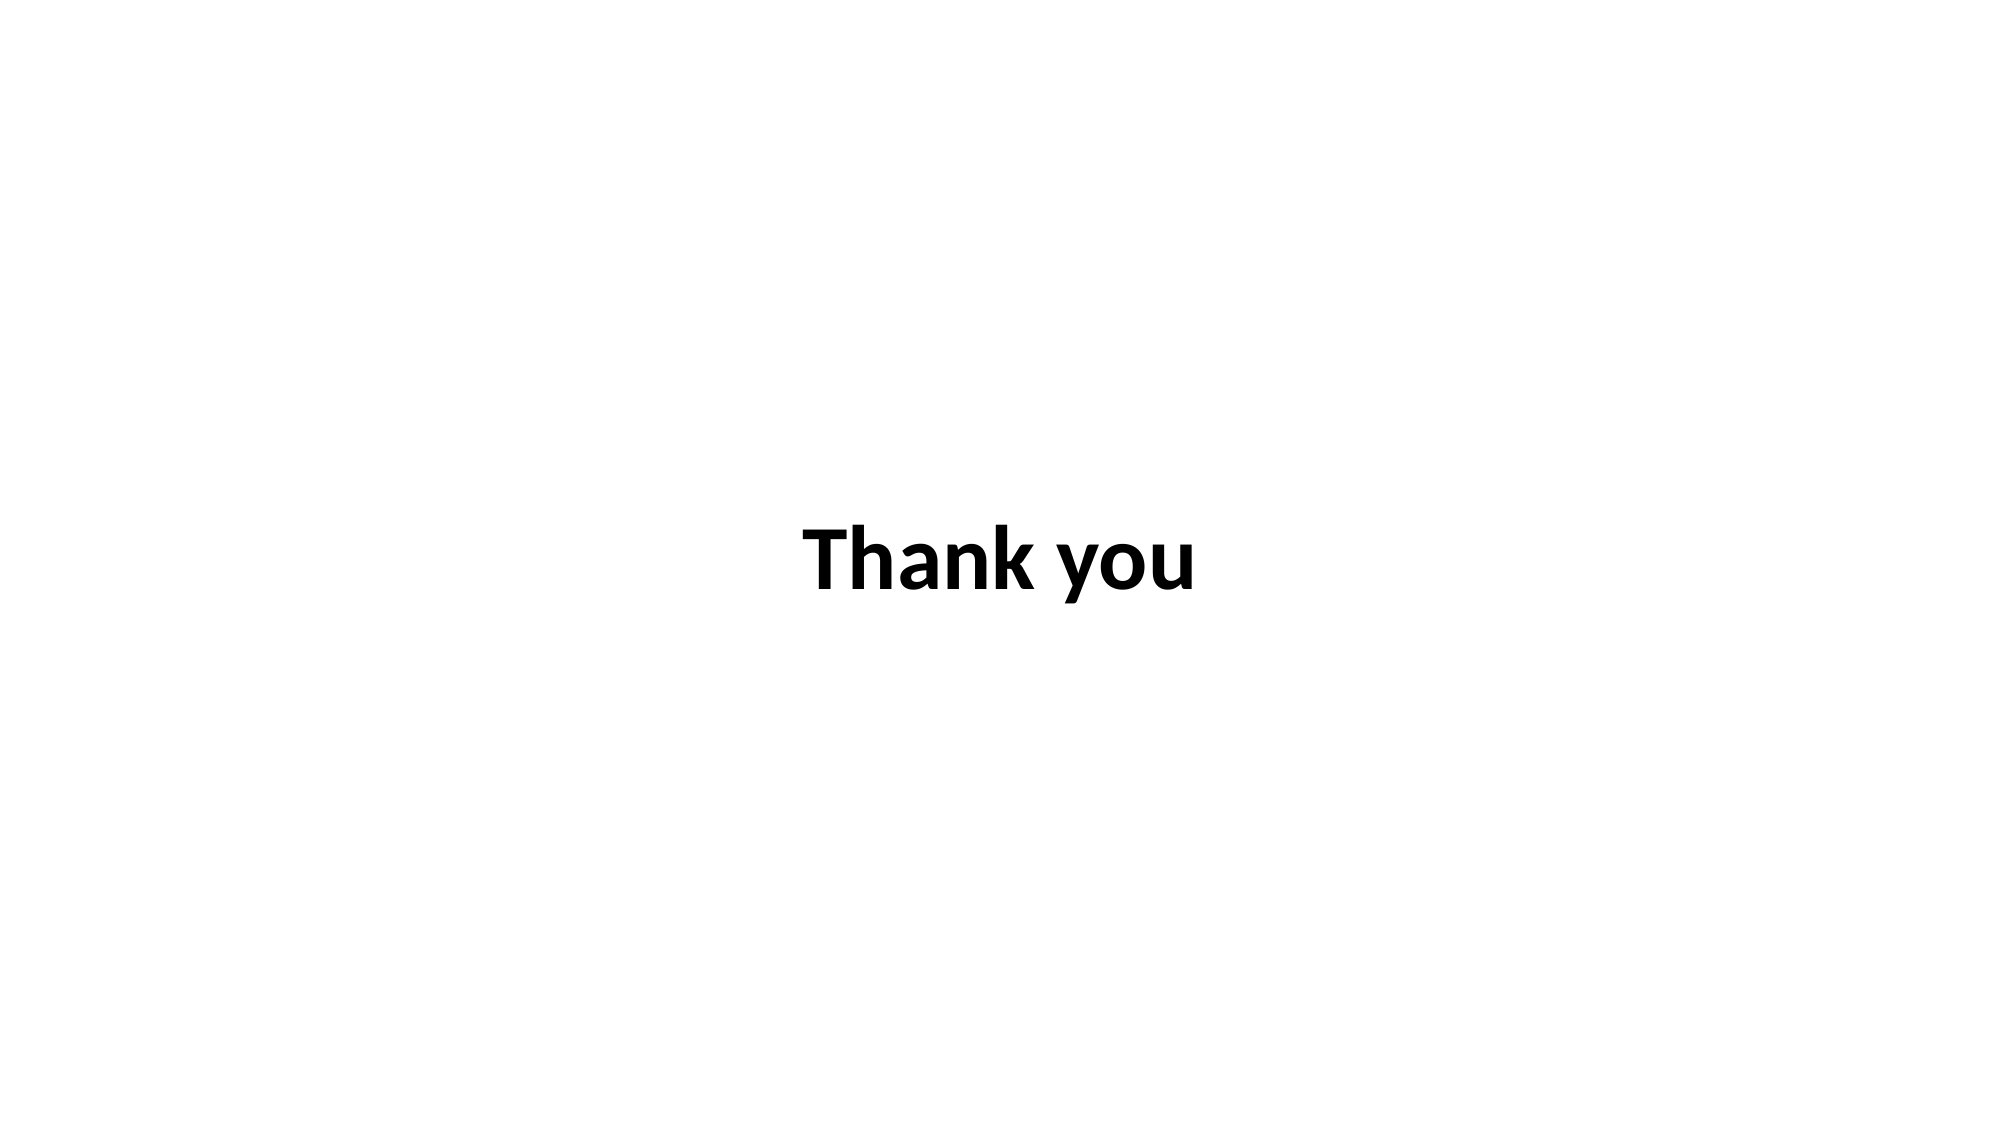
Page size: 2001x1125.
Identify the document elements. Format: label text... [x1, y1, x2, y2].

list Thank you [137, 502, 1863, 623]
